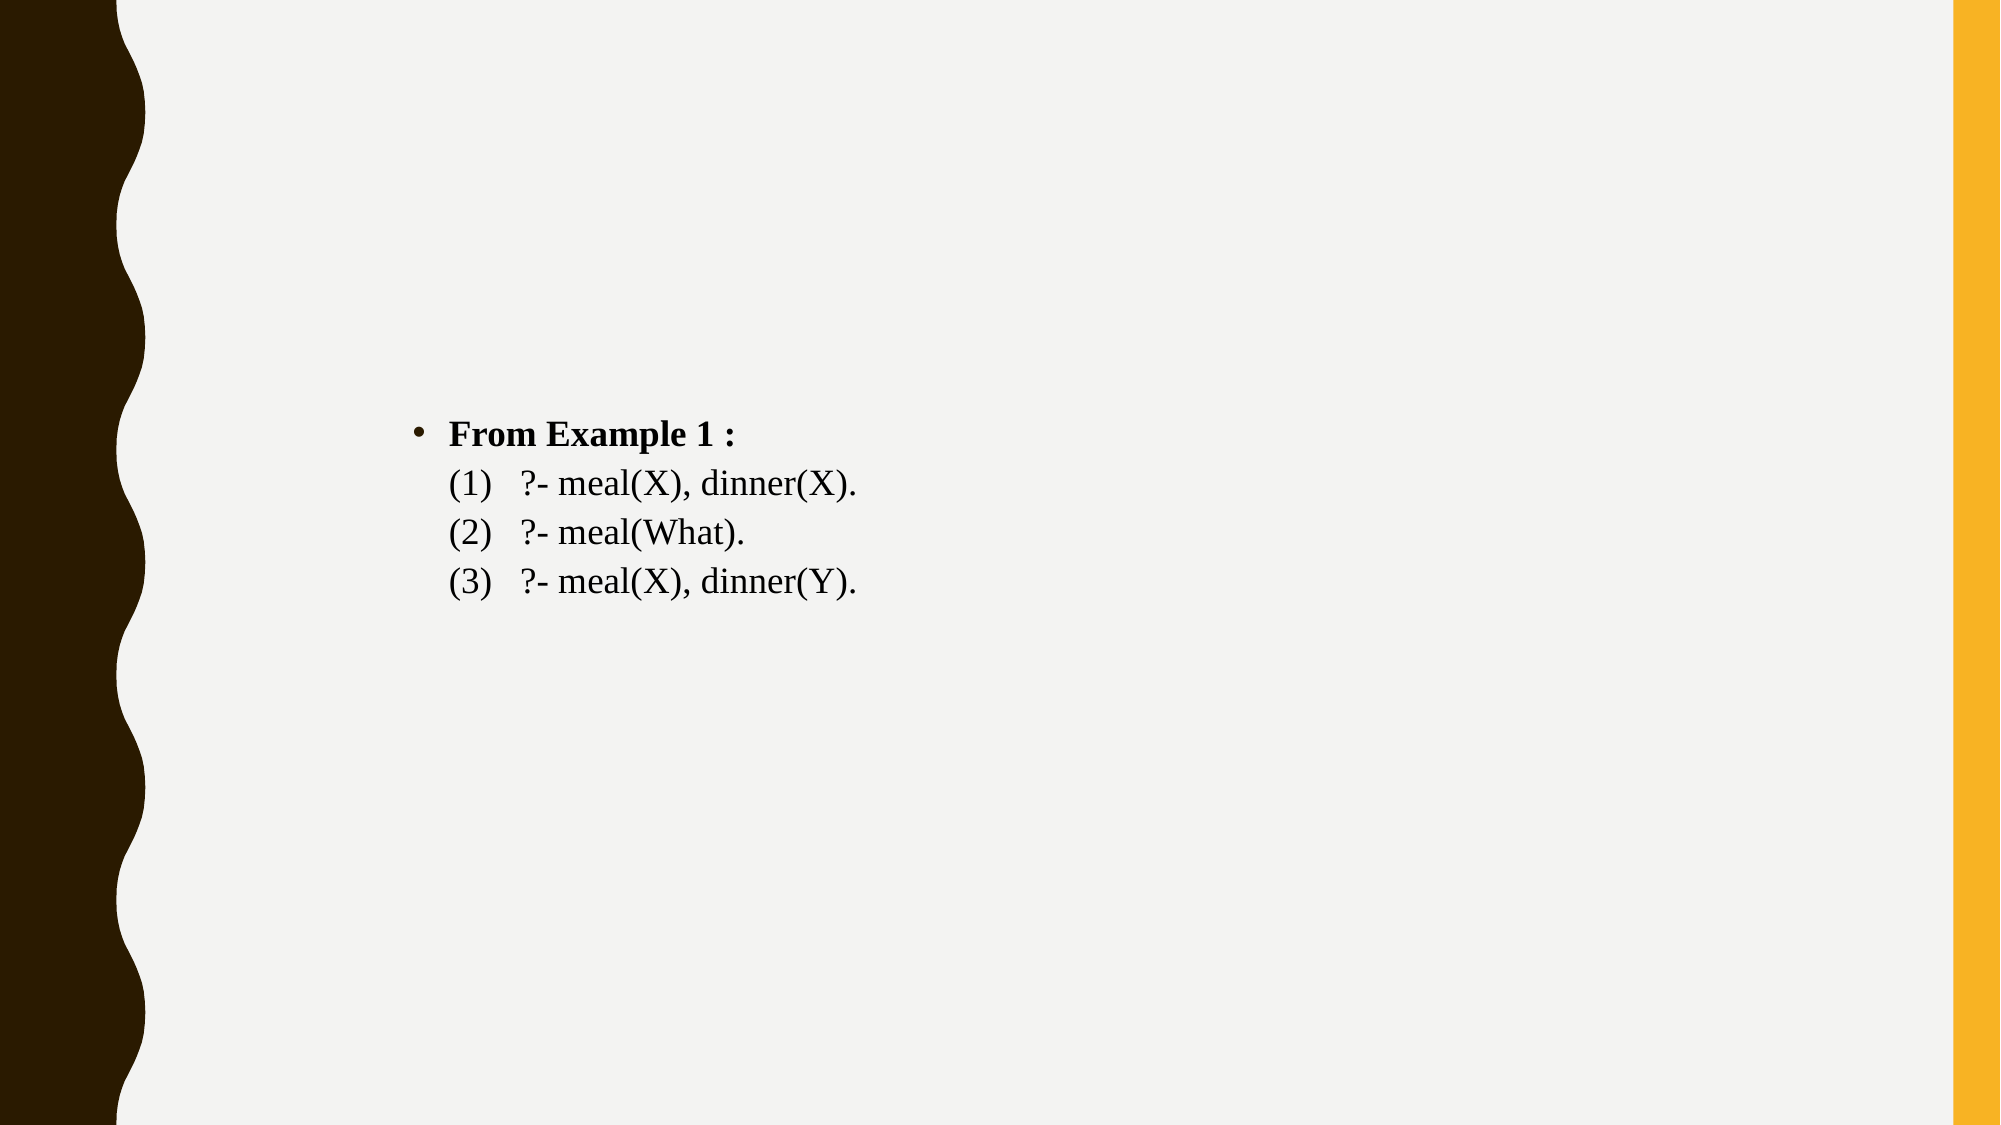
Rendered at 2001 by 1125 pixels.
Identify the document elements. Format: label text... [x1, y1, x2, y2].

list From Example 1 : (1) ?- meal(X), dinner(X). (2) ?- meal(What). (3) ?- meal(X), dinner(Y). [397, 397, 1489, 610]
